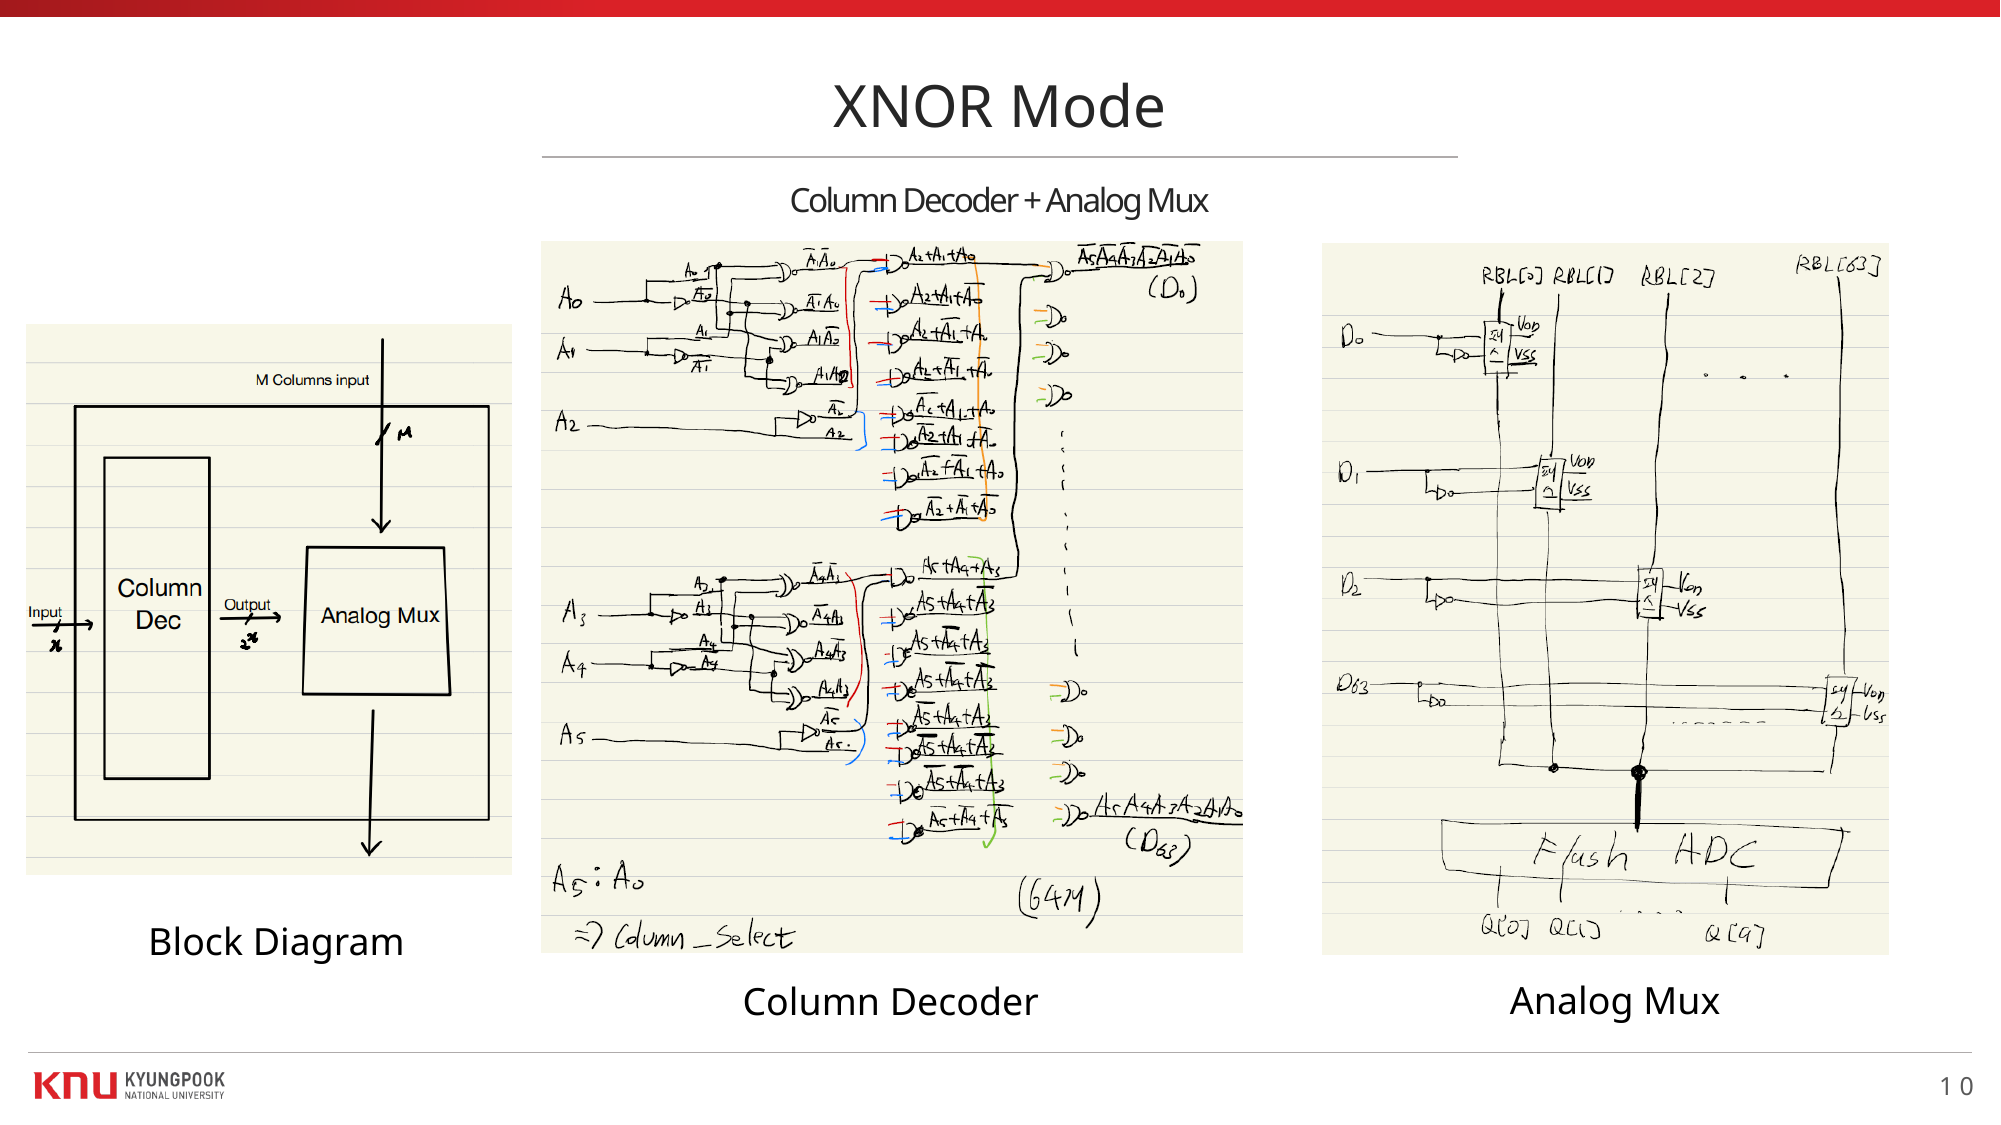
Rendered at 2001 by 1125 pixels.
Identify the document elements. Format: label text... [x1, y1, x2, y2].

picture [26, 324, 512, 875]
picture [541, 241, 1243, 953]
text_box 10 [1748, 1063, 1989, 1108]
picture [1322, 243, 1889, 955]
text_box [212, 156, 1788, 228]
picture [33, 1072, 225, 1099]
text_box Block Diagram [133, 910, 641, 970]
text_box XNOR Mode [534, 61, 1466, 147]
text_box Column Decoder [727, 970, 1235, 1031]
text_box Analog Mux [1495, 970, 2000, 1030]
